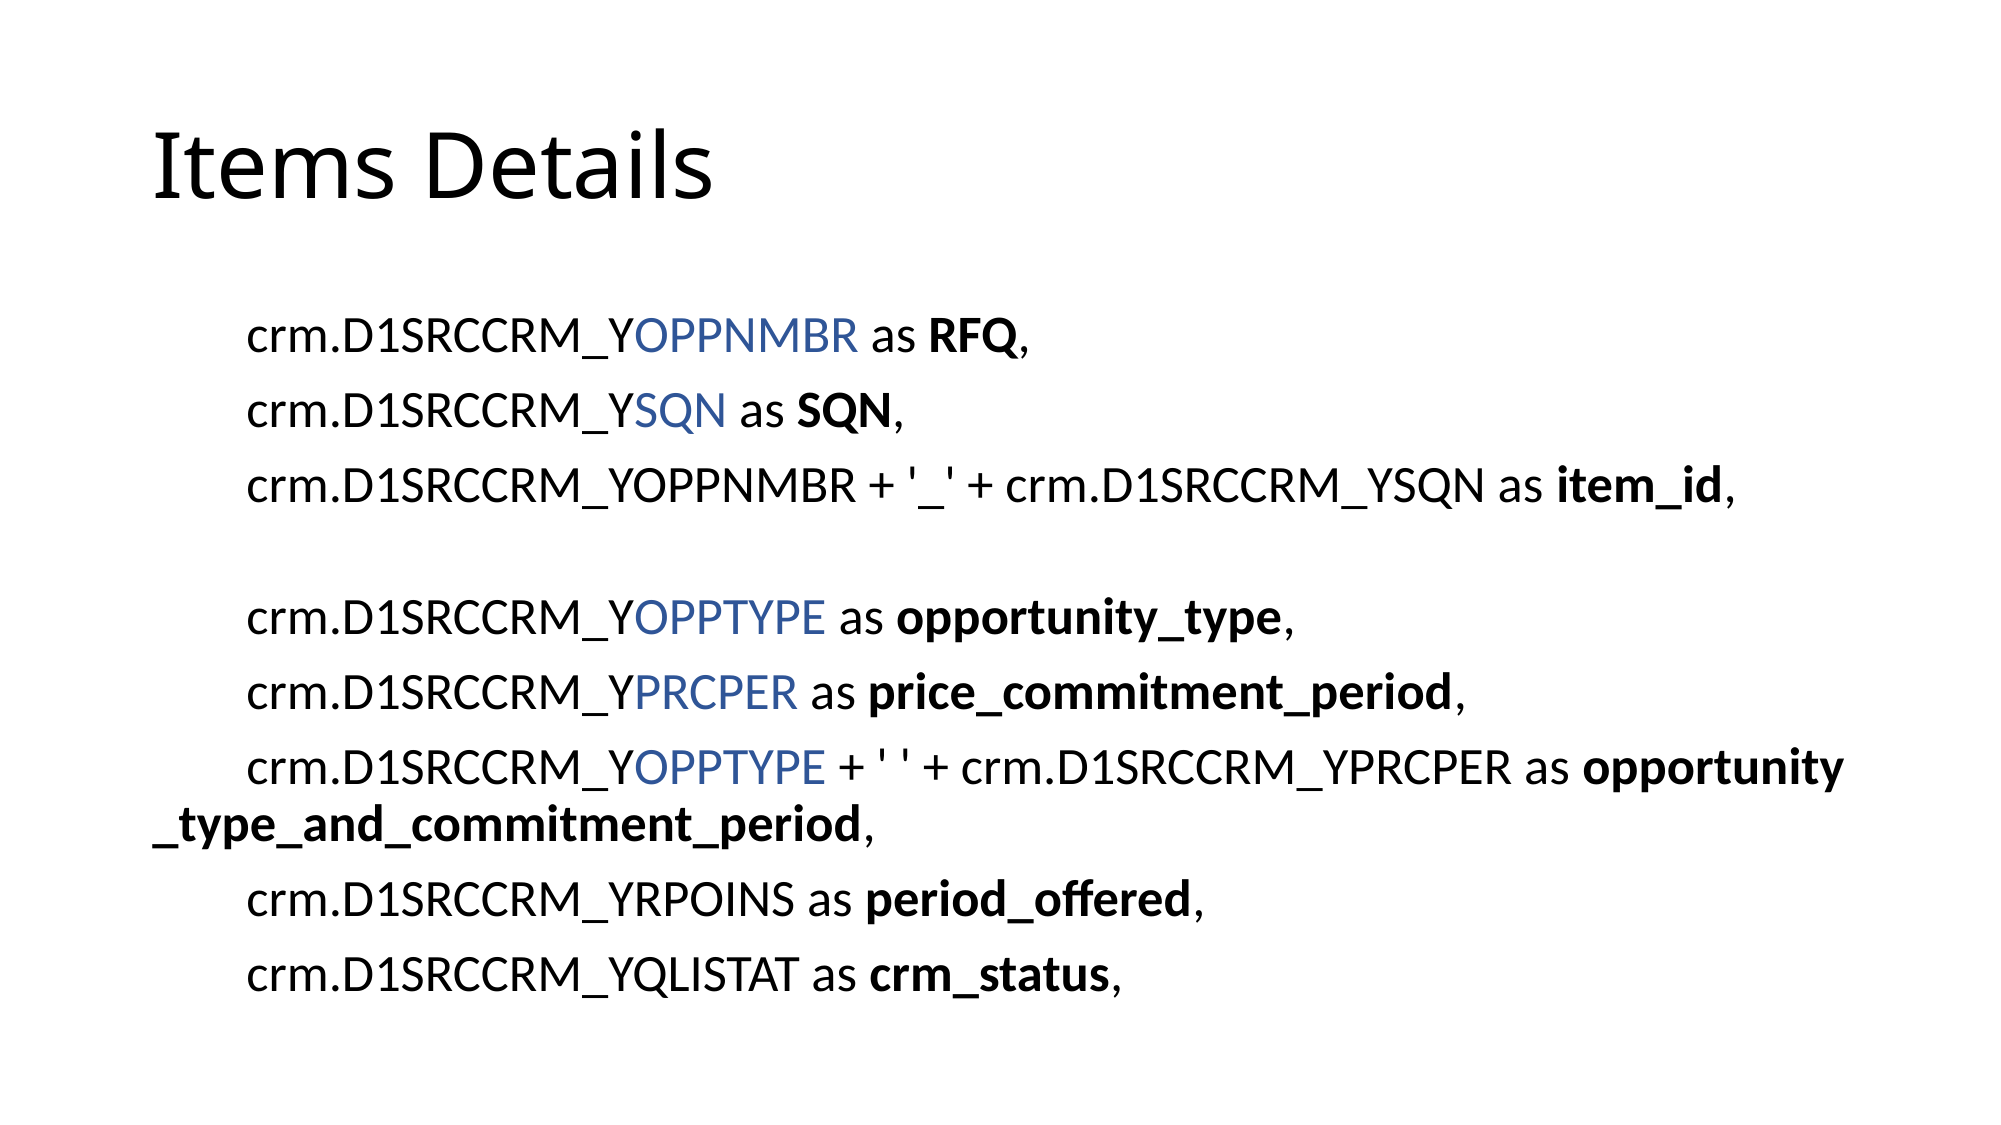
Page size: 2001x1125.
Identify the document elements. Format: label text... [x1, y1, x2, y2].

title Items Details [137, 59, 1863, 278]
list crm.D1SRCCRM_YOPPNMBR as RFQ, crm.D1SRCCRM_YSQN as SQN, crm.D1SRCCRM_YOPPNMBR + '_' + crm.D1SRCCRM_YSQN as item_id, crm.D1SRCCRM_YOPPTYPE as opportunity_type, crm.D1SRCCRM_YPRCPER as price_commitment_period, crm.D1SRCCRM_YOPPTYPE + ' ' + crm.D1SRCCRM_YPRCPER as opportunity_type_and_commitment_period, crm.D1SRCCRM_YRPOINS as period_offered, crm.D1SRCCRM_YQLISTAT as crm_status, [137, 299, 1863, 1014]
